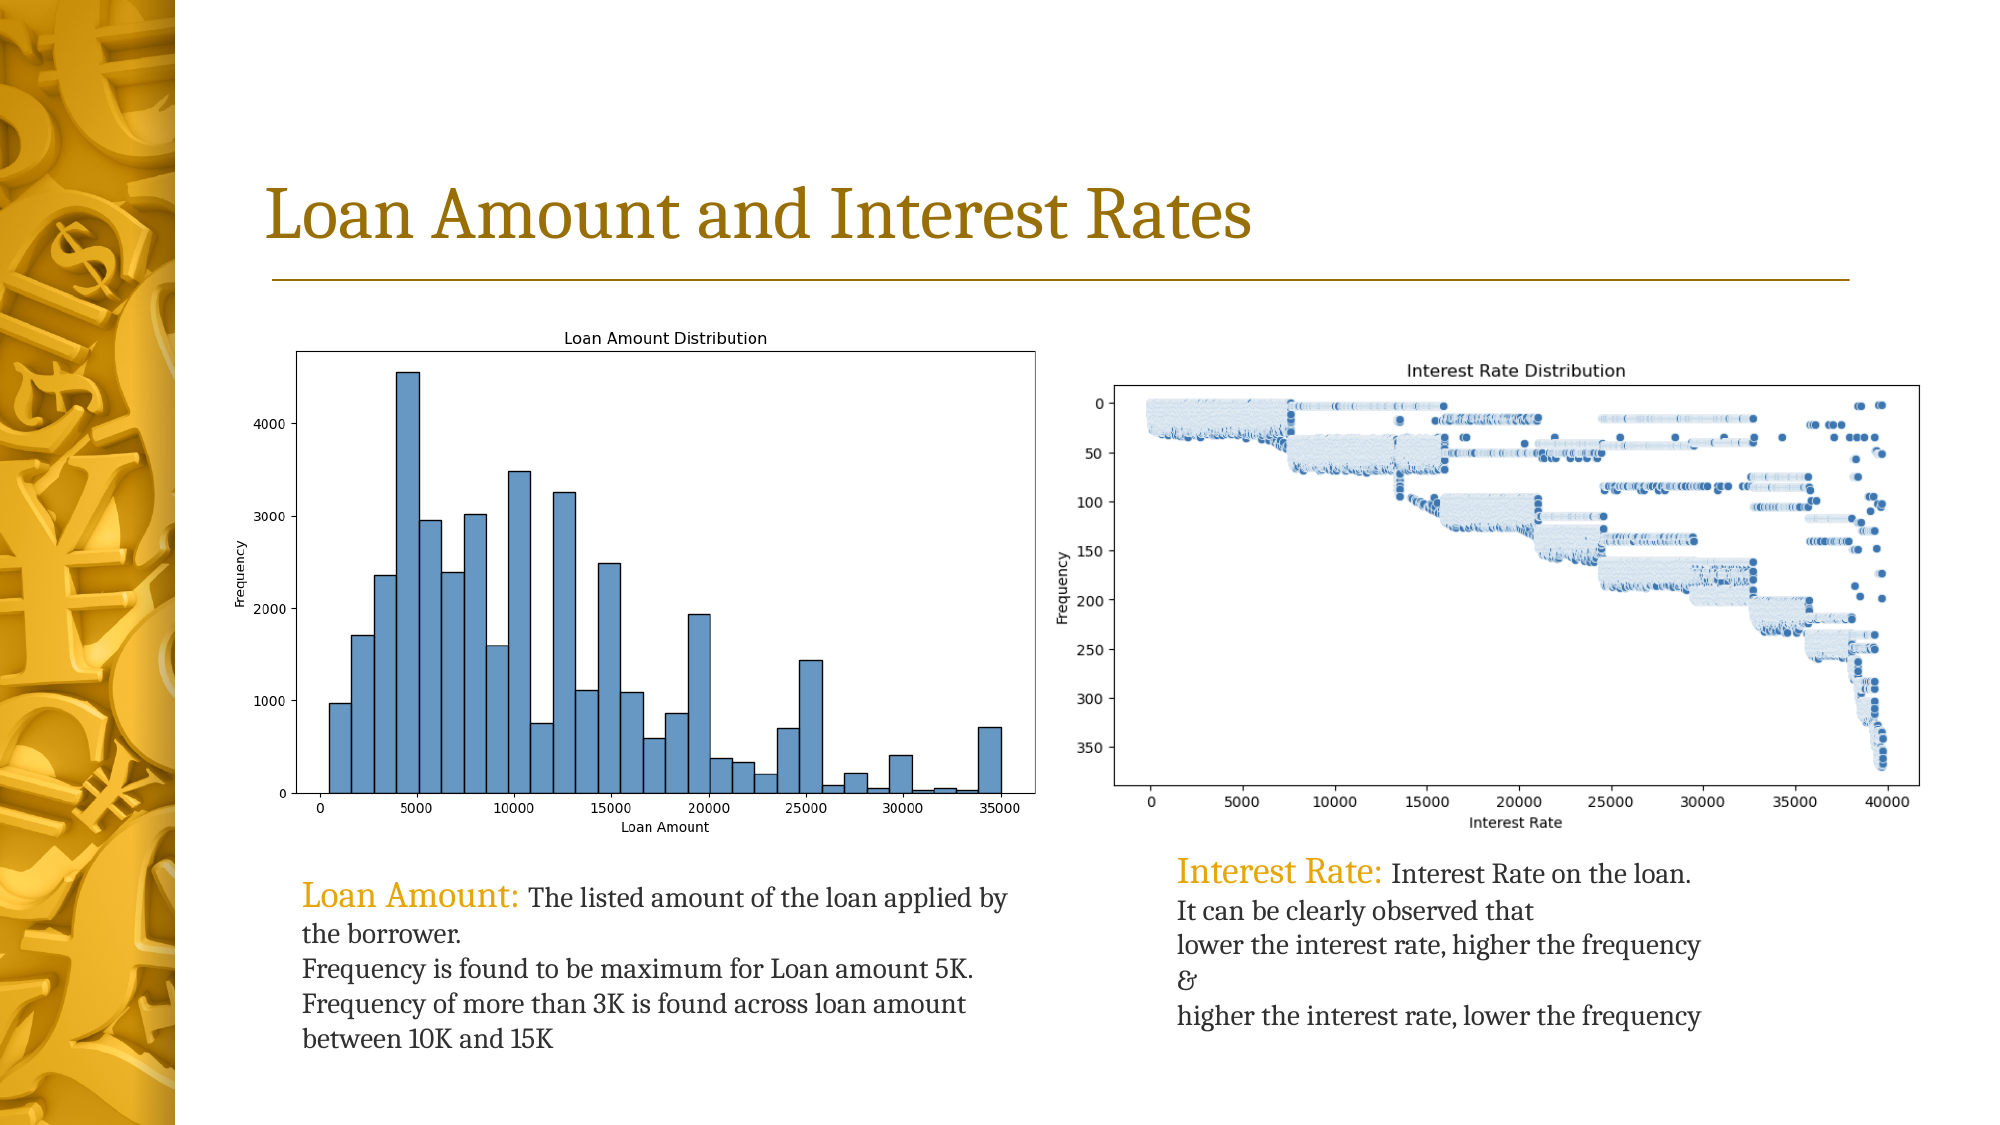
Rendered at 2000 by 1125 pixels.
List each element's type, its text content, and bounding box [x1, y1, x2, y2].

picture [223, 324, 1948, 839]
text_box Interest Rate: Interest Rate on the loan. It can be clearly observed that lower the interest rate, higher the frequency & higher the interest rate, lower the frequency [1162, 838, 1913, 1039]
picture [0, 0, 175, 1125]
text_box Loan Amount: The listed amount of the loan applied by the borrower. Frequency is found to be maximum for Loan amount 5K. Frequency of more than 3K is found across loan amount between 10K and 15K [287, 862, 1038, 1062]
title Loan Amount and Interest Rates [249, 62, 1863, 263]
